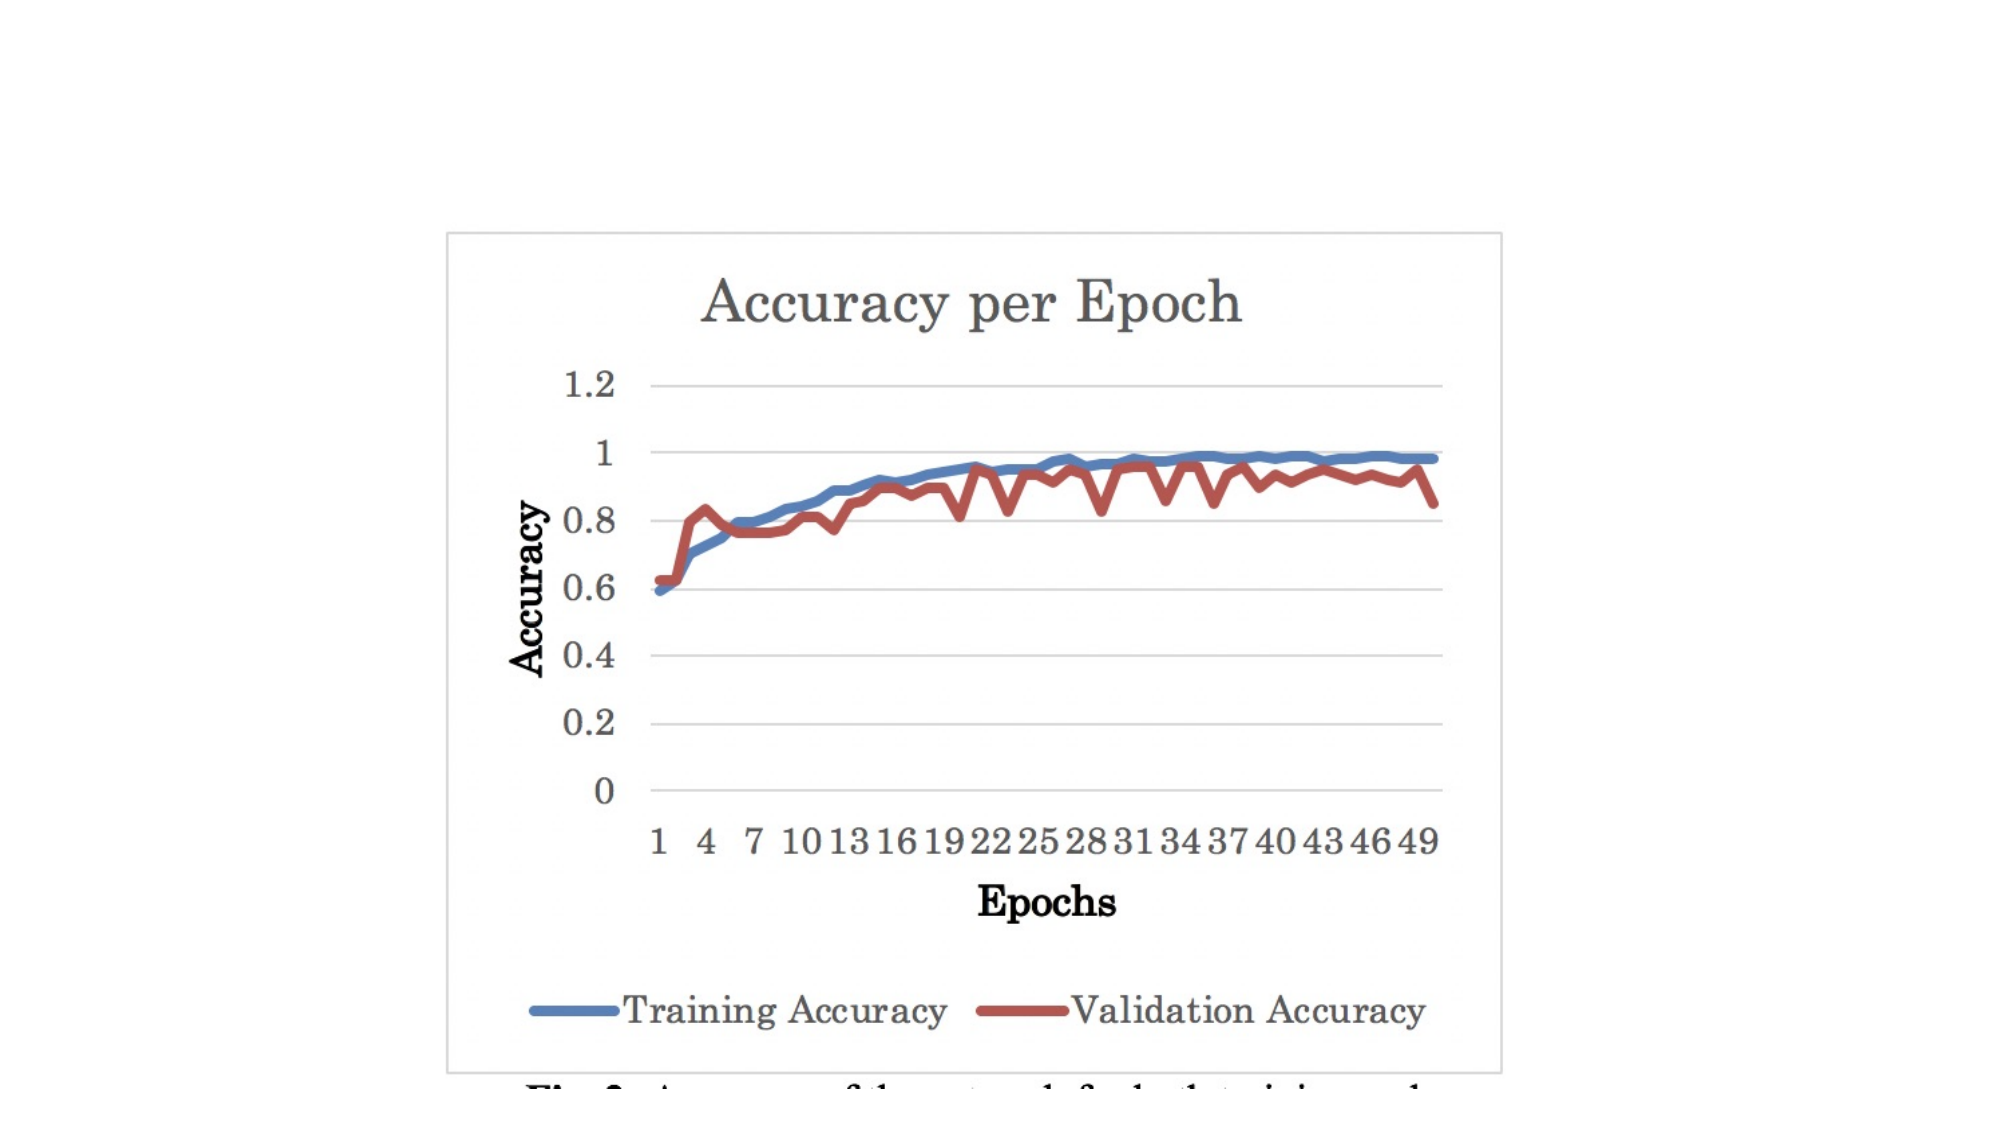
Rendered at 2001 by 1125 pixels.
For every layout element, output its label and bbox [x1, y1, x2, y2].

picture [414, 212, 1586, 1089]
